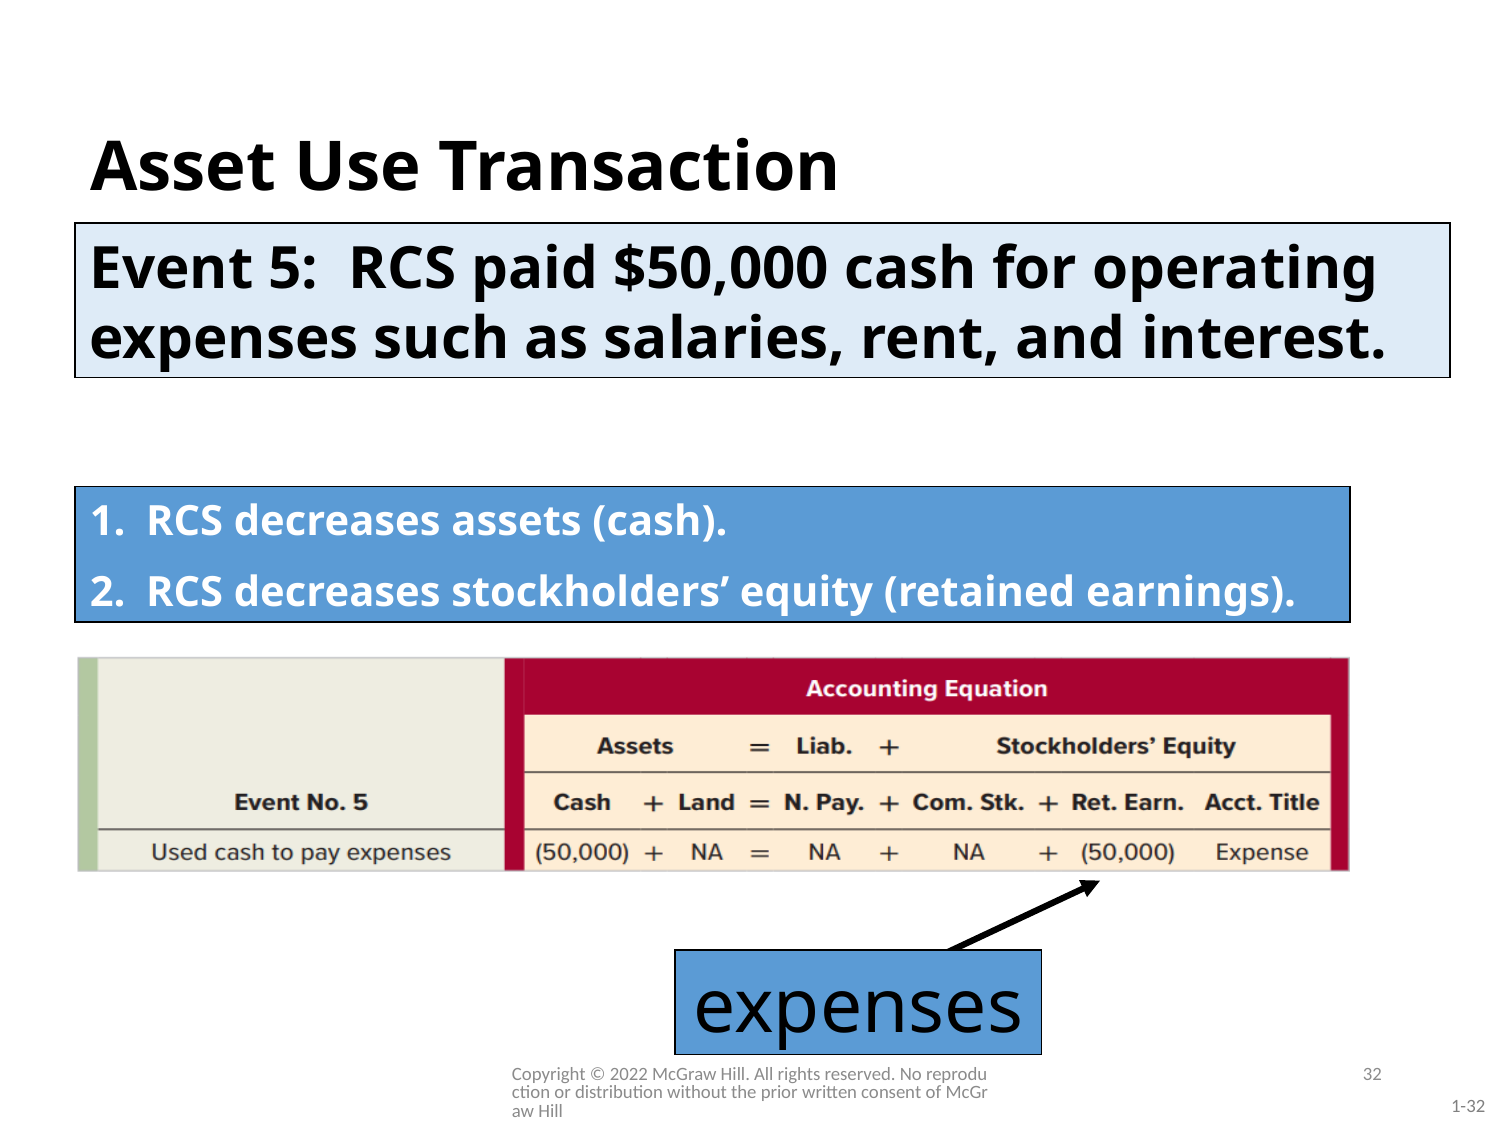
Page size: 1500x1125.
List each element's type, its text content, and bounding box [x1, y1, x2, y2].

text_box RCS decreases assets (cash). RCS decreases stockholders’ equity (retained earnings). [74, 486, 1350, 623]
footer Copyright © 2022 McGraw Hill. All rights reserved. No reproduction or distribution without the prior written consent of McGraw Hill [496, 1042, 1004, 1103]
picture [74, 653, 1350, 875]
text_box Event 5: RCS paid $50,000 cash for operating expenses such as salaries, rent, and interest. [75, 222, 1450, 378]
title Asset Use Transaction [75, 67, 1397, 271]
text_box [674, 880, 1101, 1056]
slide_number 32 [1059, 1042, 1397, 1103]
